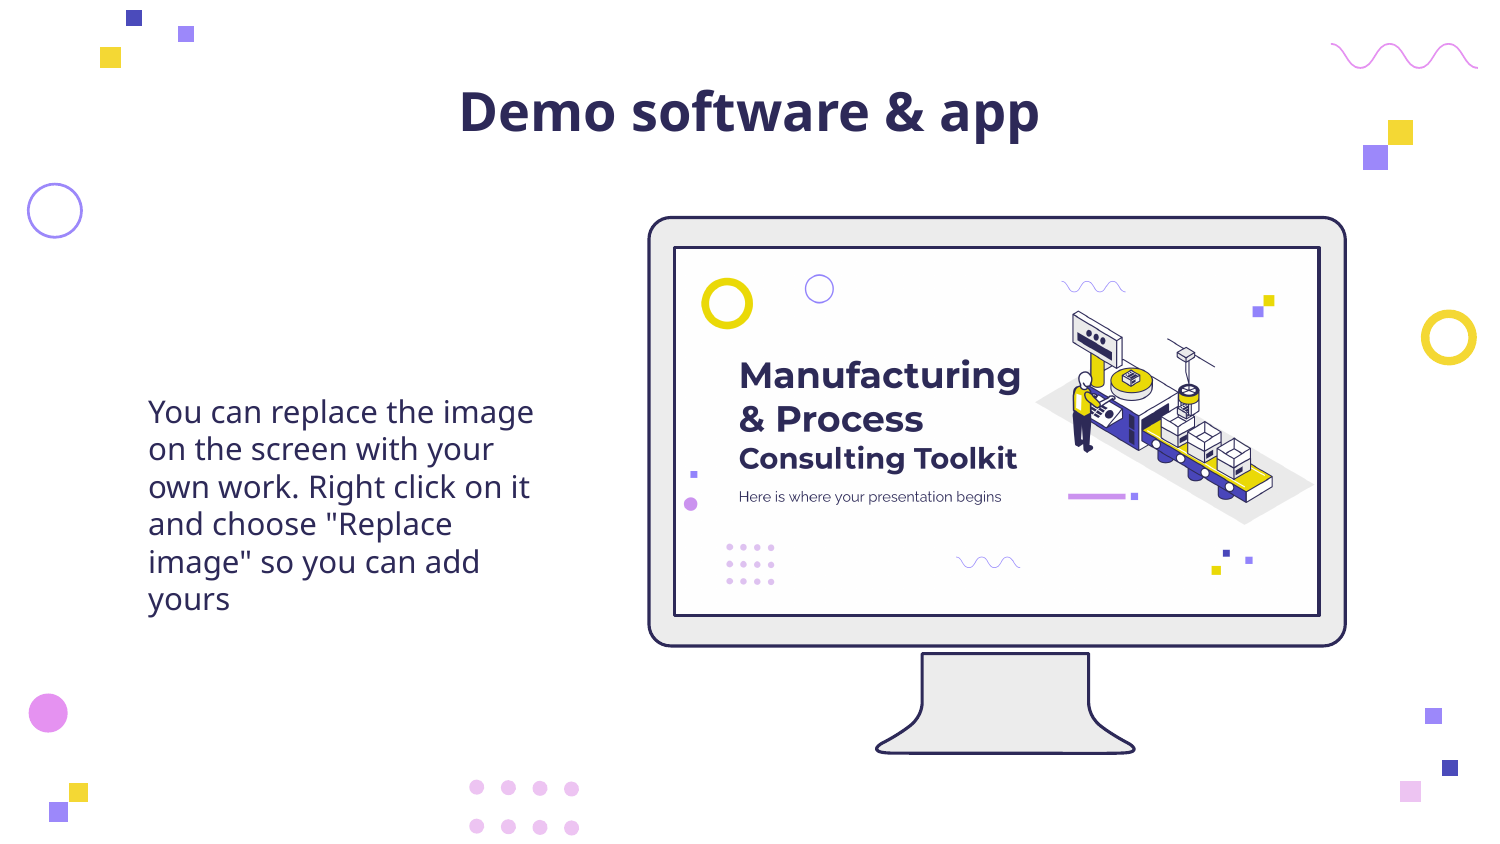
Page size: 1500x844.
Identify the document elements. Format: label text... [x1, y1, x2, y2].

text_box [648, 217, 1346, 754]
title Demo software & app [124, 62, 1376, 157]
subtitle You can replace the image on the screen with your own work. Right click on it and choose "Replace image" so you can add yours [133, 377, 577, 607]
